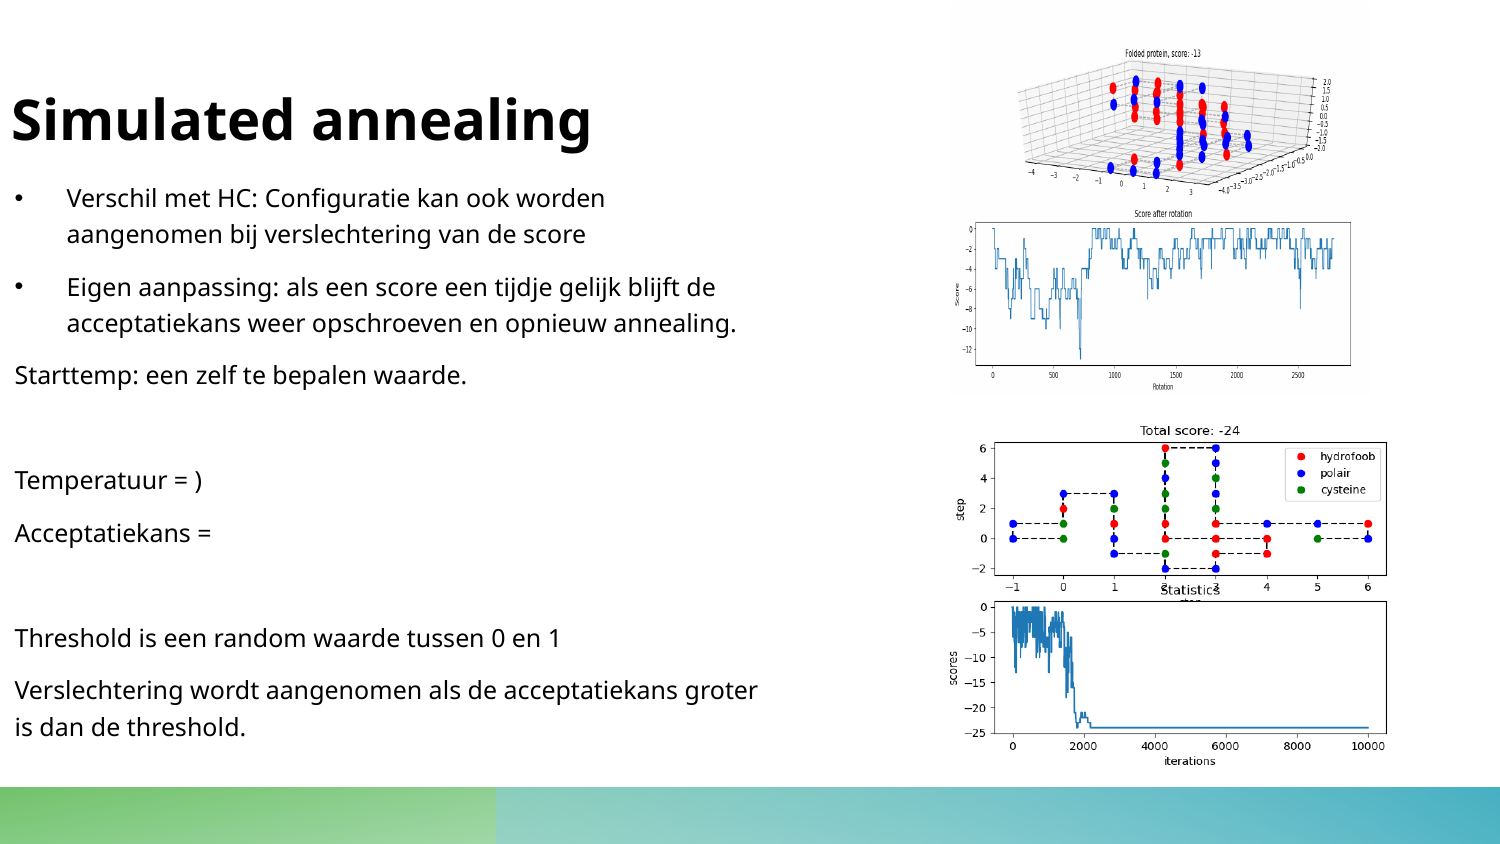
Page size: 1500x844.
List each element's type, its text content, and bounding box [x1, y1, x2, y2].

title Simulated annealing [11, 0, 948, 152]
picture [930, 0, 1437, 776]
